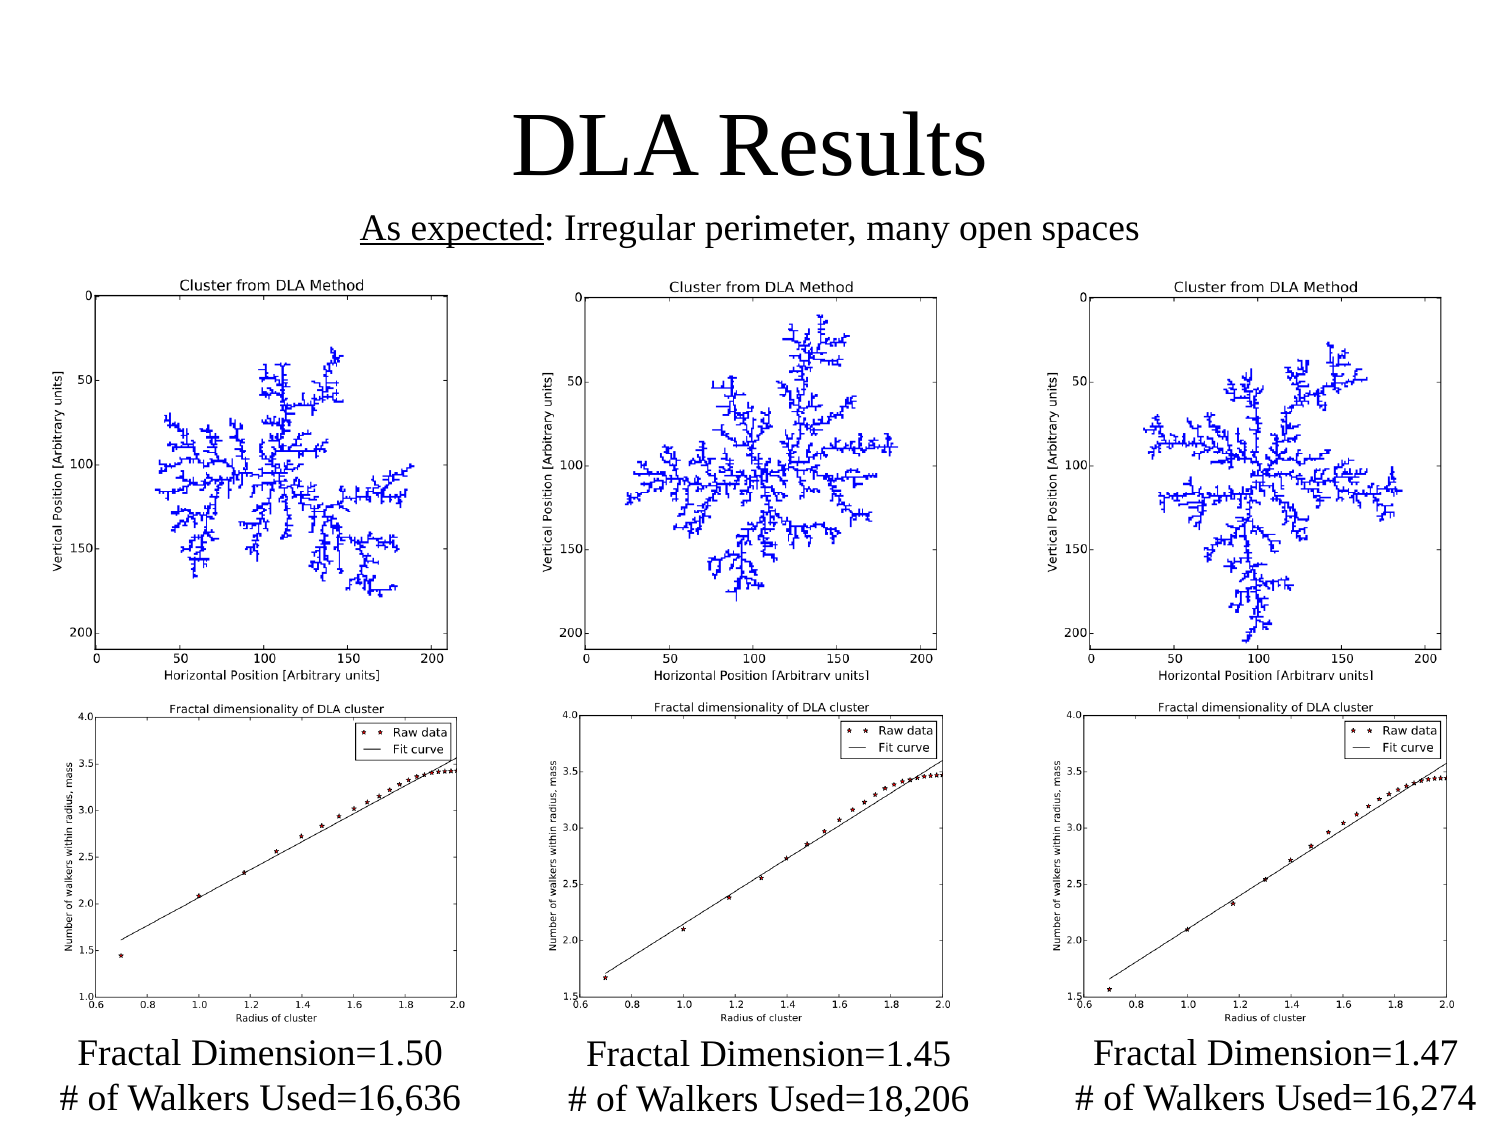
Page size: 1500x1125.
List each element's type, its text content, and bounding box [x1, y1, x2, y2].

picture [1025, 253, 1500, 1031]
picture [514, 253, 1018, 1031]
title DLA Results [75, 45, 1425, 233]
text_box Fractal Dimension=1.45 # of Walkers Used=18,206 [549, 1038, 988, 1125]
text_box As expected: Irregular perimeter, many open spaces [222, 196, 1278, 256]
text_box Fractal Dimension=1.47 # of Walkers Used=16,274 [1060, 1038, 1492, 1125]
picture [24, 251, 502, 1031]
text_box Fractal Dimension=1.50 # of Walkers Used=16,636 [37, 1038, 484, 1125]
